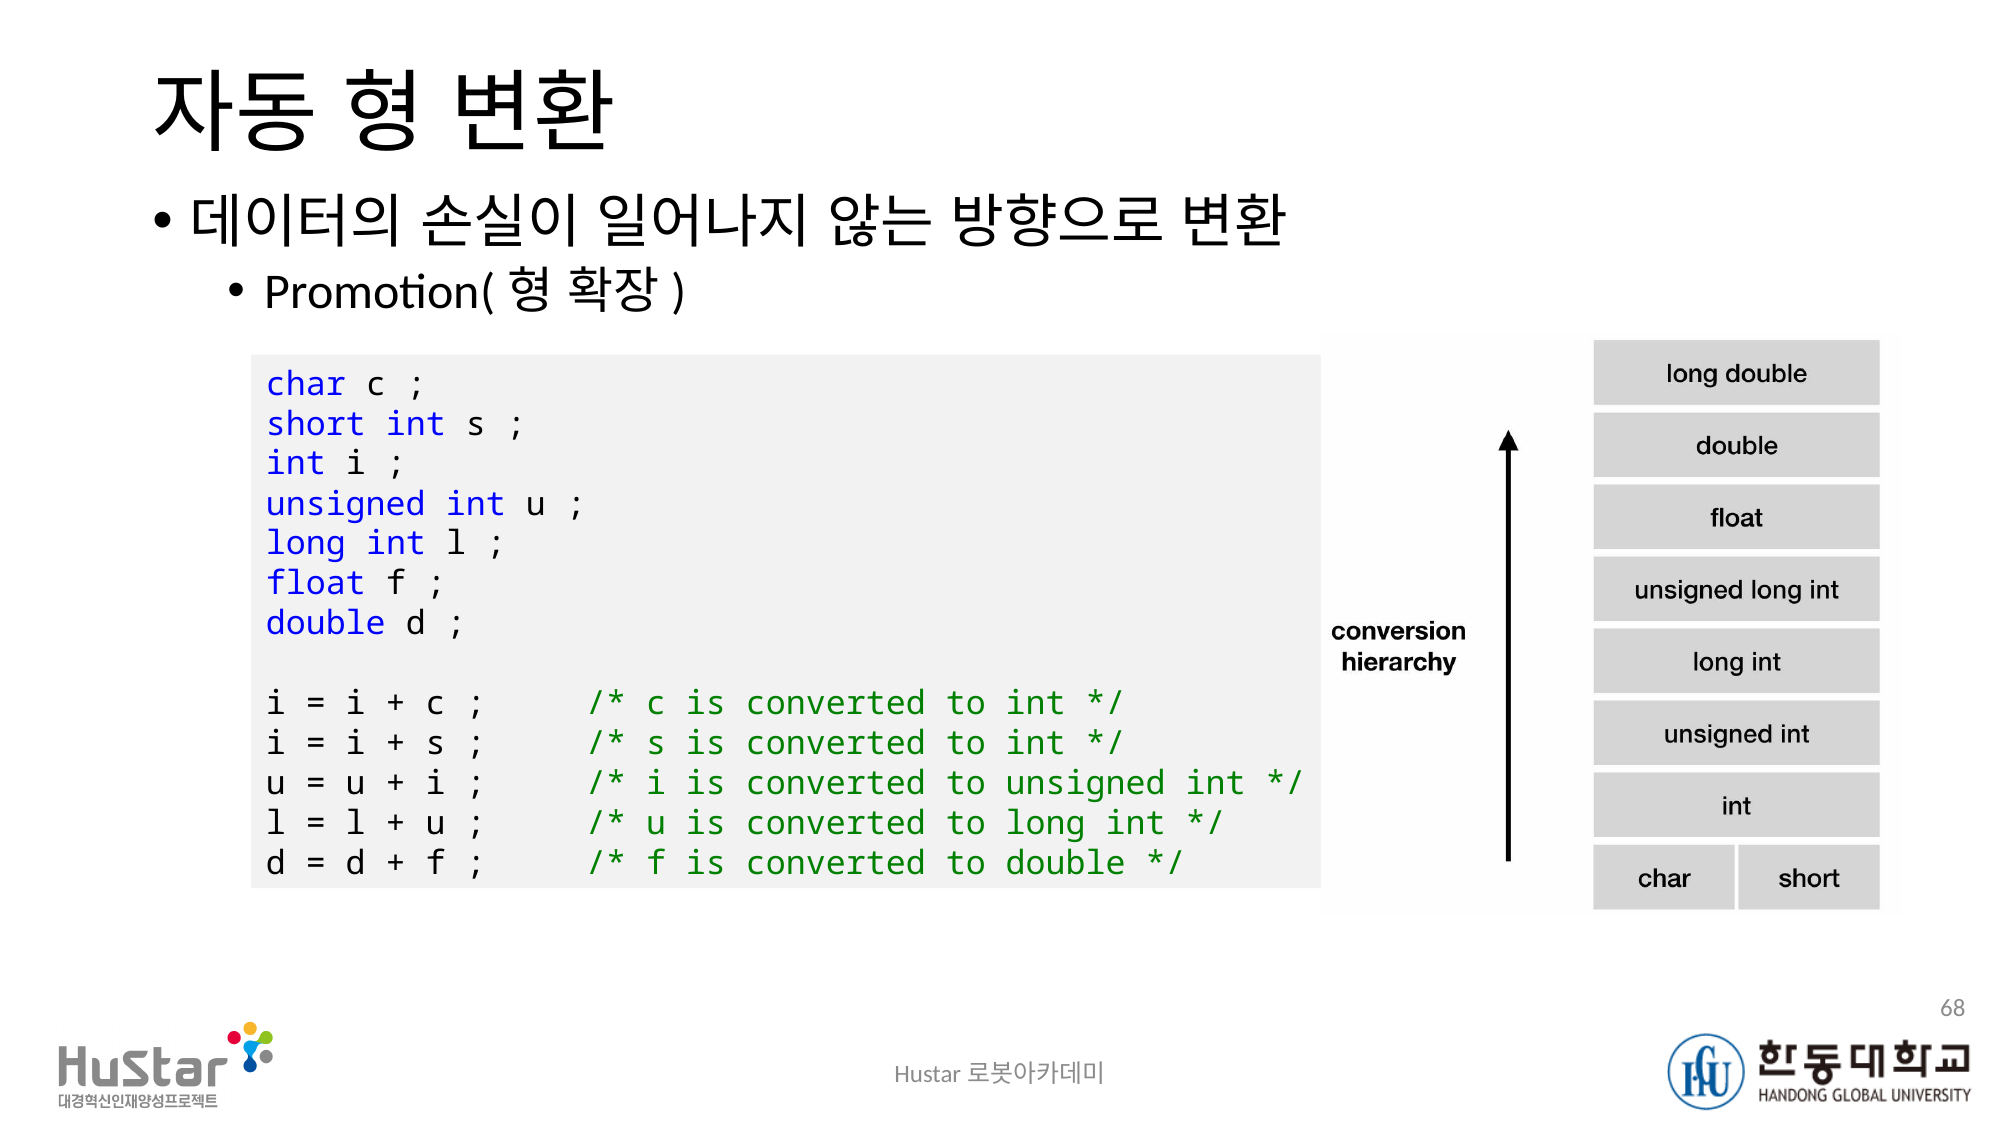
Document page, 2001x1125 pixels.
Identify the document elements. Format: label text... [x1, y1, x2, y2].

footer Hustar로봇아카데미 [662, 1042, 1338, 1103]
slide_number 68 [1887, 976, 1981, 1037]
picture [1320, 334, 1902, 915]
picture [56, 1020, 274, 1110]
picture [1666, 1030, 1981, 1113]
title 자동 형 변환 [137, 59, 1863, 172]
text_box char c ; short int s ; int i ; unsigned int u ; long int l ; float f ; double d ; i = i + c ; /* c is converted to int */ i = i + s ; /* s is converted to int */ u = u + i ; /* i is converted to unsigned int */ l = l + u ; /* u is converted to long int */ d = d + f ; /* f is converted to double */ [251, 354, 1320, 889]
list 데이터의 손실이 일어나지 않는 방향으로 변환 Promotion(형 확장) [137, 184, 1863, 1014]
